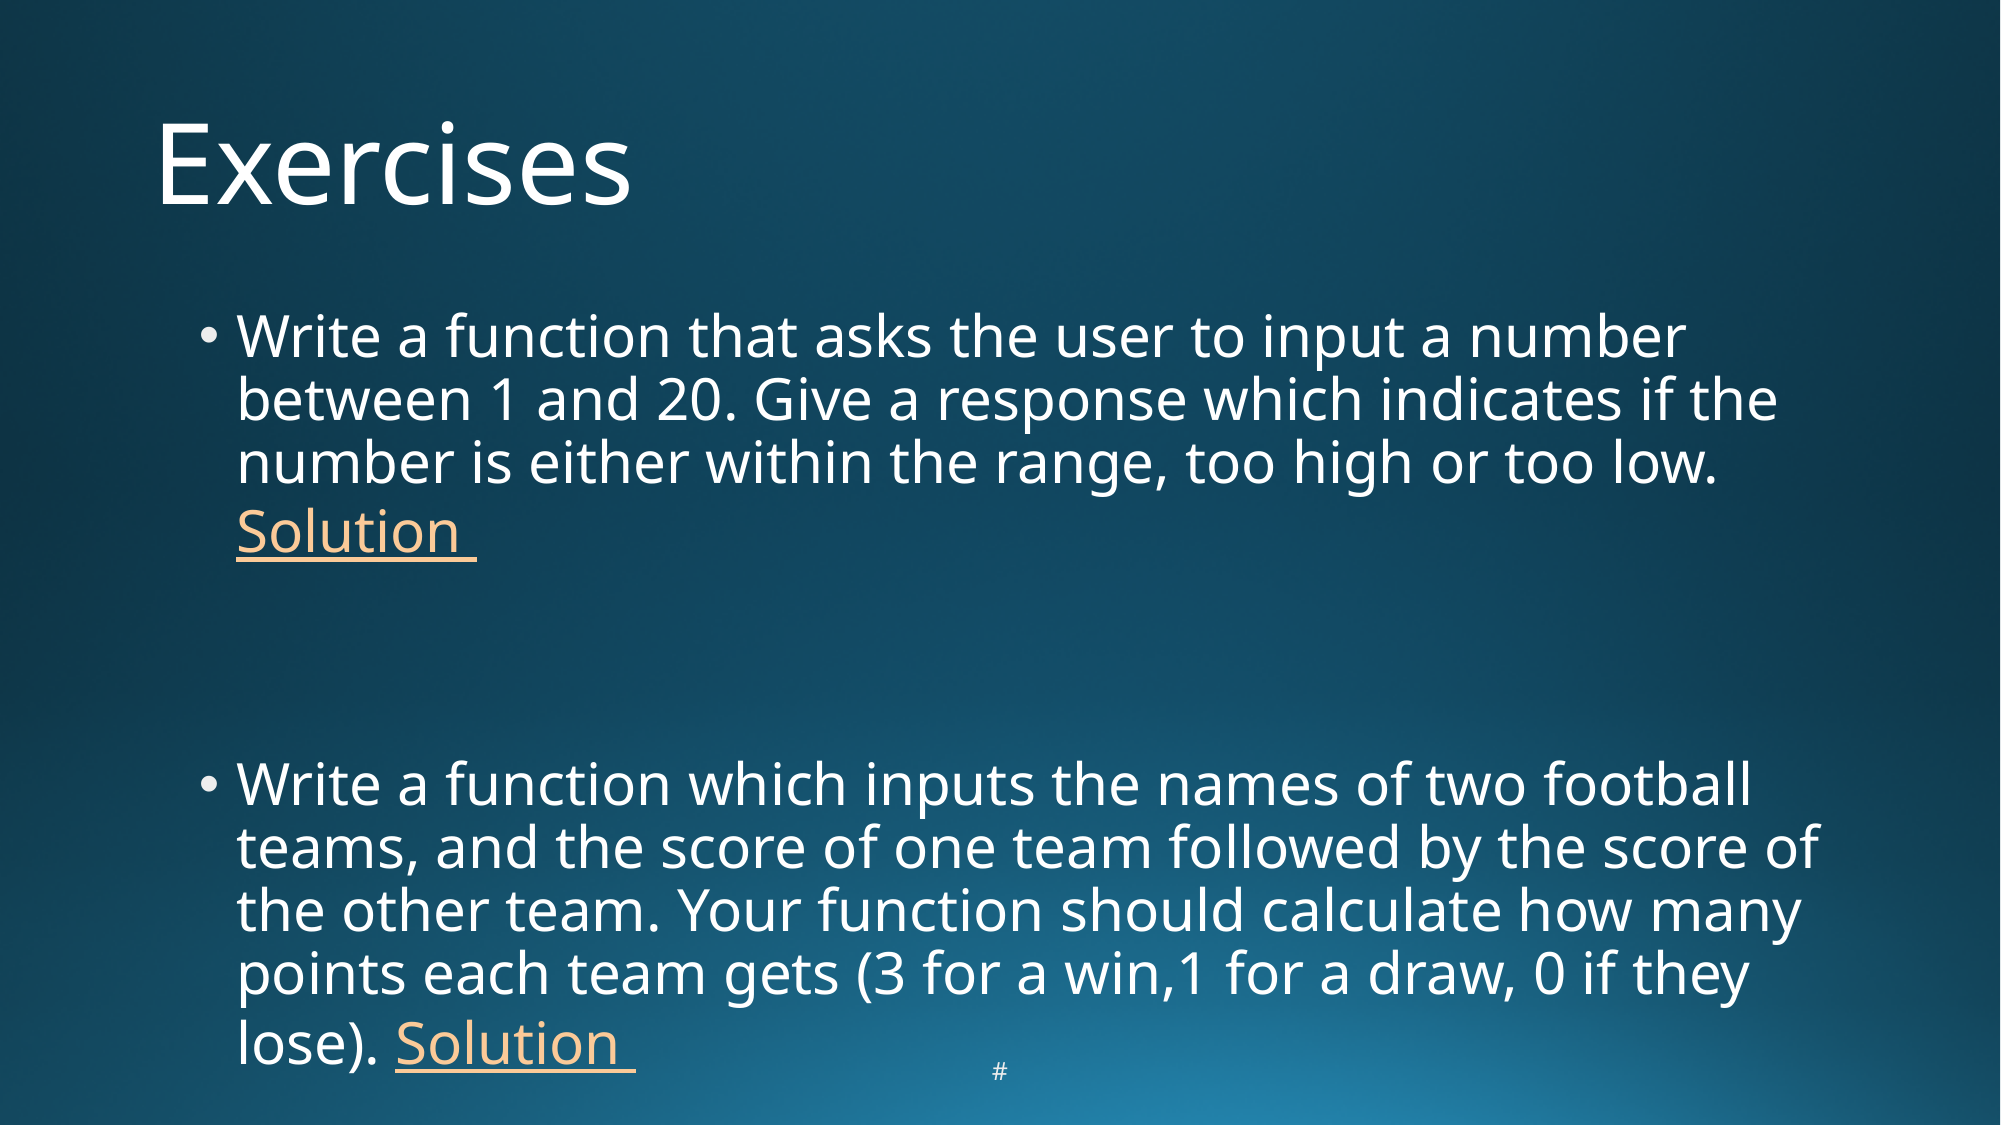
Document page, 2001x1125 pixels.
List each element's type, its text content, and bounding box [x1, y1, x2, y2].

footer # [662, 1042, 1338, 1103]
title Exercises [137, 59, 1863, 278]
list Write a function that asks the user to input a number between 1 and 20. Give a response which indicates if the number is either within the range, too high or too low. Solution Write a function which inputs the names of two football teams, and the score of one team followed by the score of the other team. Your function should calculate how many points each team gets (3 for a win,1 for a draw, 0 if they lose). Solution [183, 299, 1863, 1014]
picture [0, 0, 2001, 1125]
